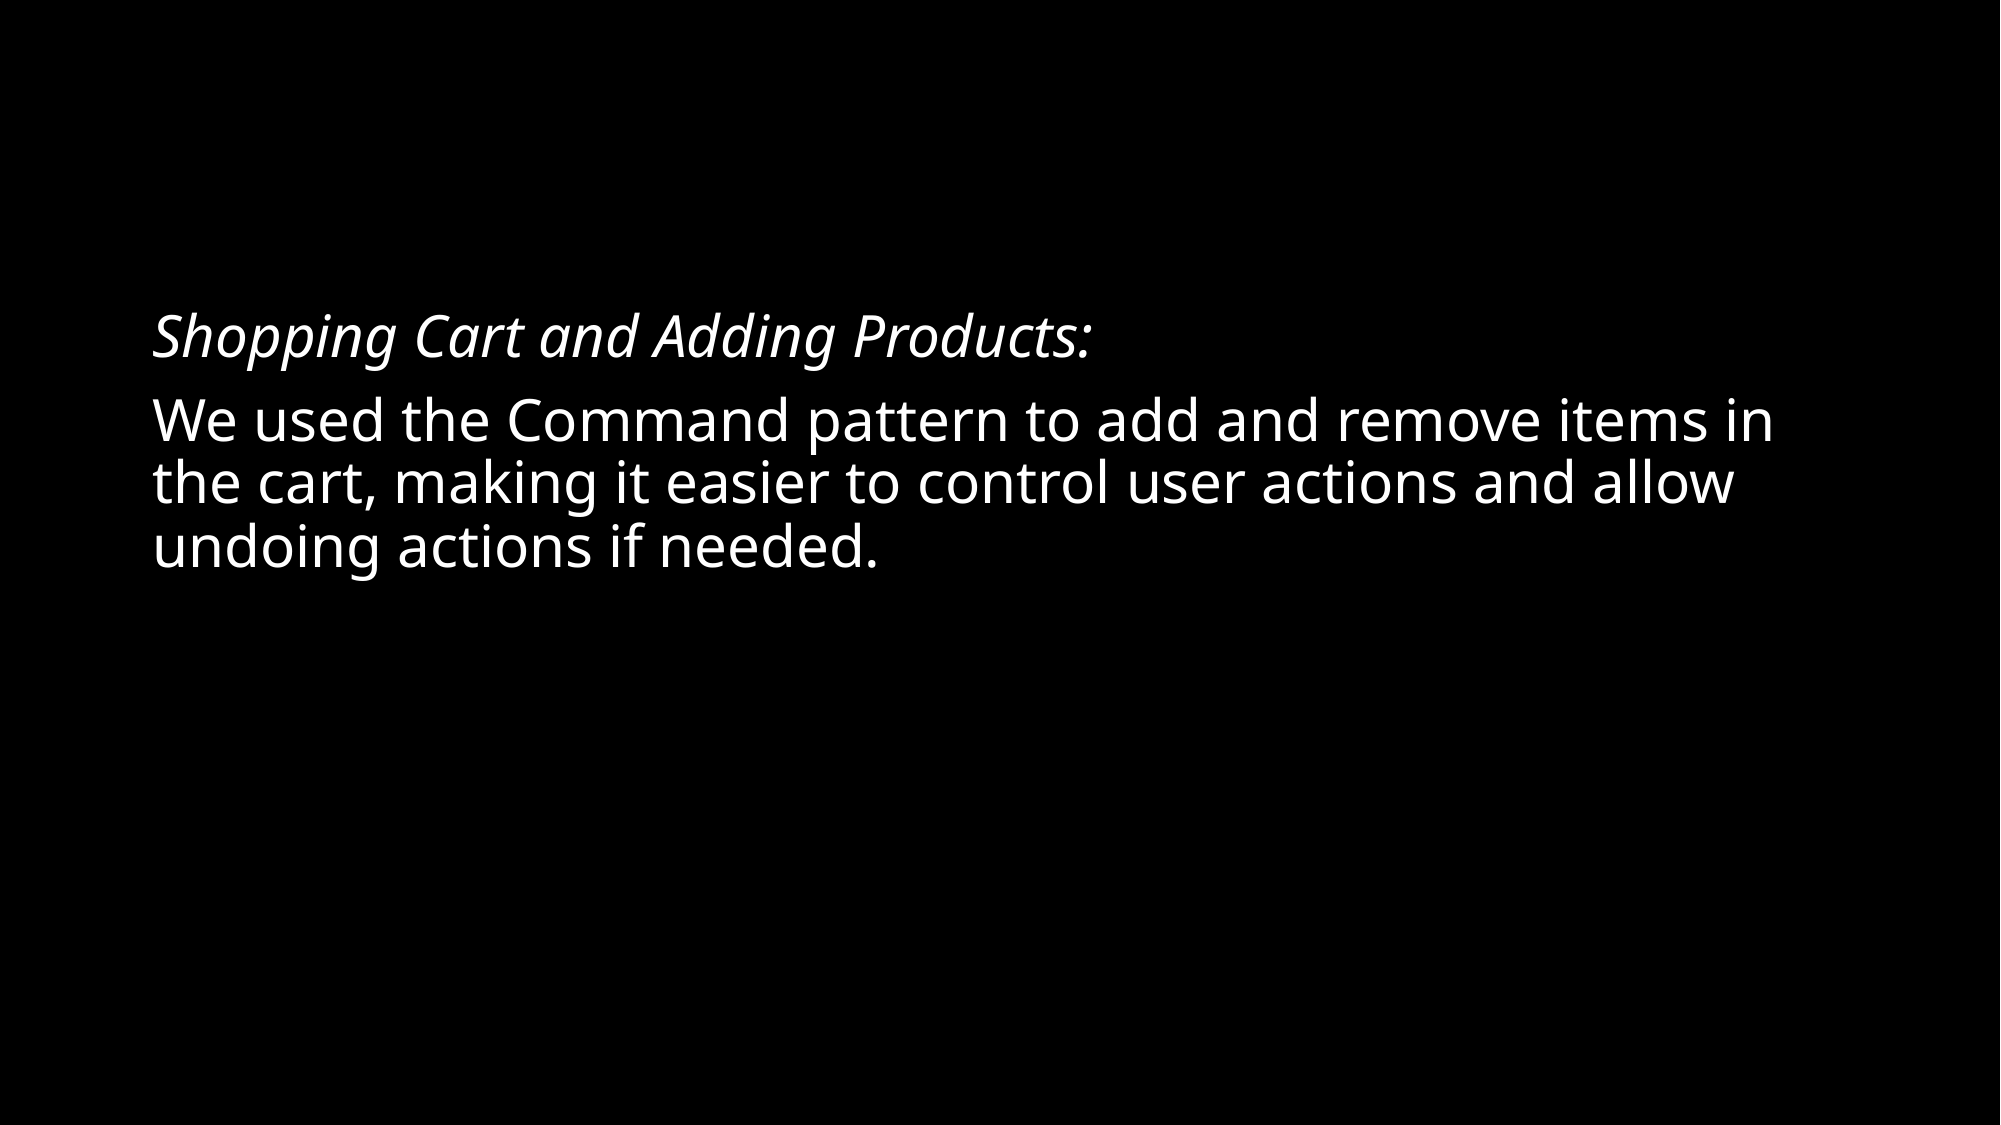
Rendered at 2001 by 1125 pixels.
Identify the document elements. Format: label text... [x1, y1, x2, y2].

list Shopping Cart and Adding Products: We used the Command pattern to add and remove items in the cart, making it easier to control user actions and allow undoing actions if needed. [137, 299, 1863, 1014]
